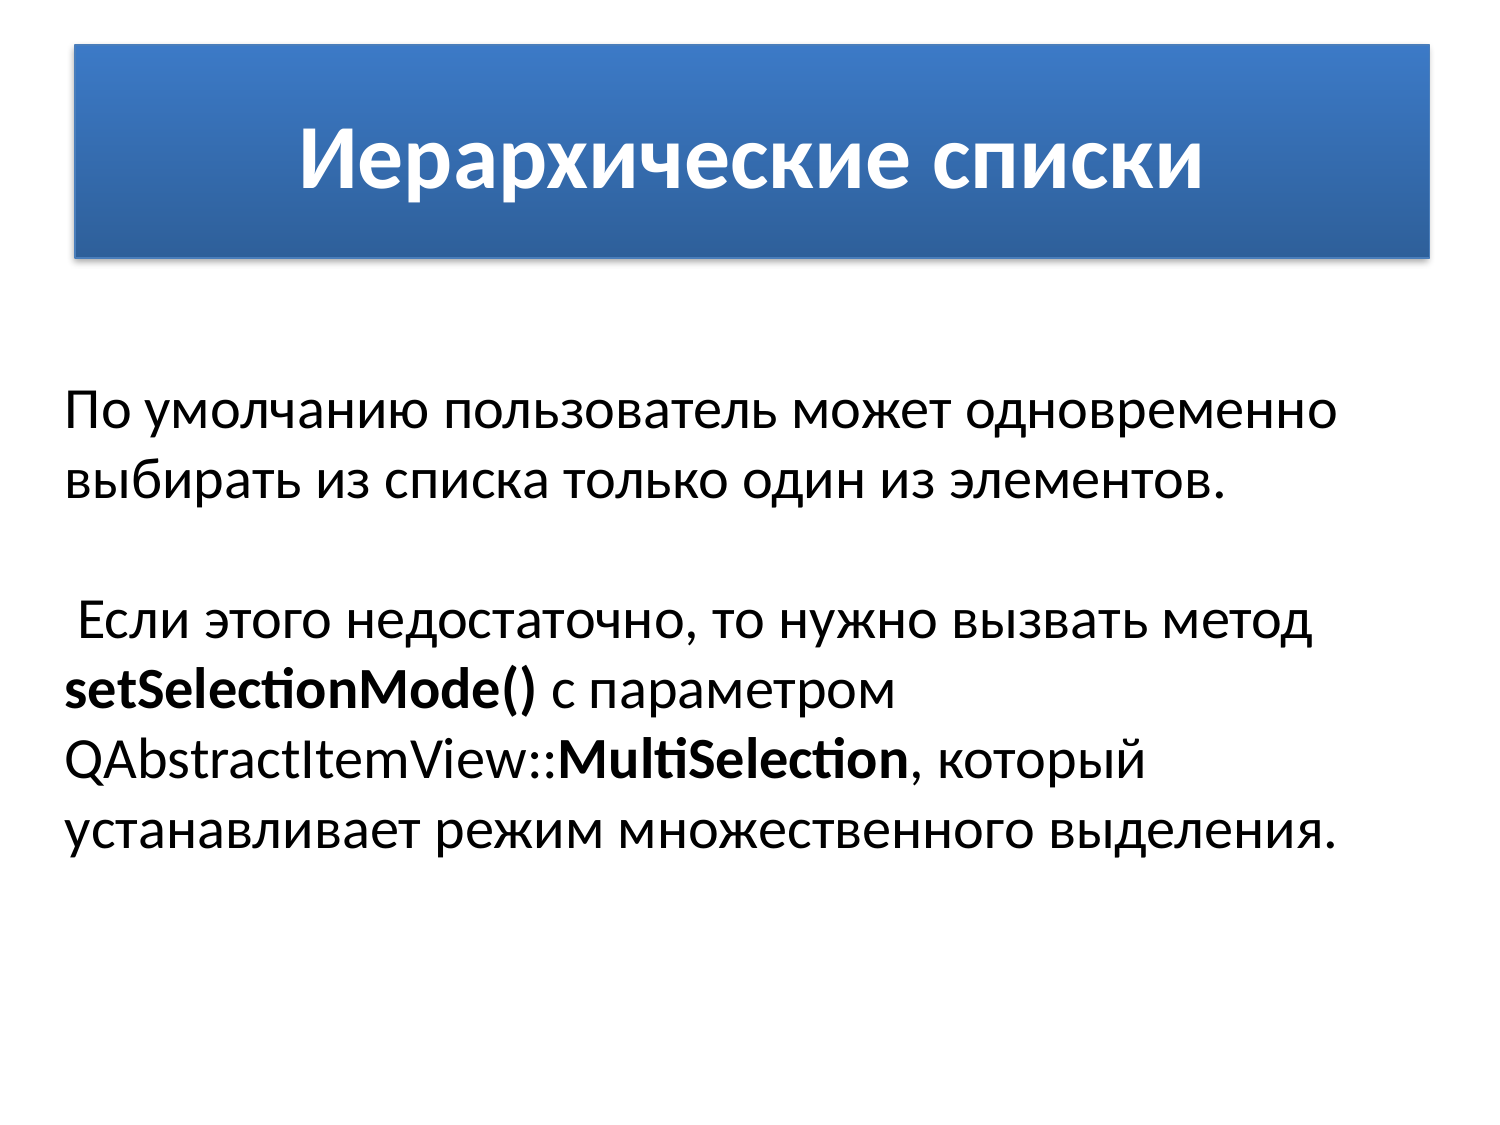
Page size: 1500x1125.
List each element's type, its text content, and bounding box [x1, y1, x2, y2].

title Иерархические списки [74, 44, 1430, 259]
text_box По умолчанию пользователь может одновременно выбирать из списка только один из элементов. Если этого недостаточно, то нужно вызвать метод setSelectionMode() с параметром QAbstractItemView::MultiSelection, который устанавливает режим множественного выделения. [50, 362, 1450, 868]
